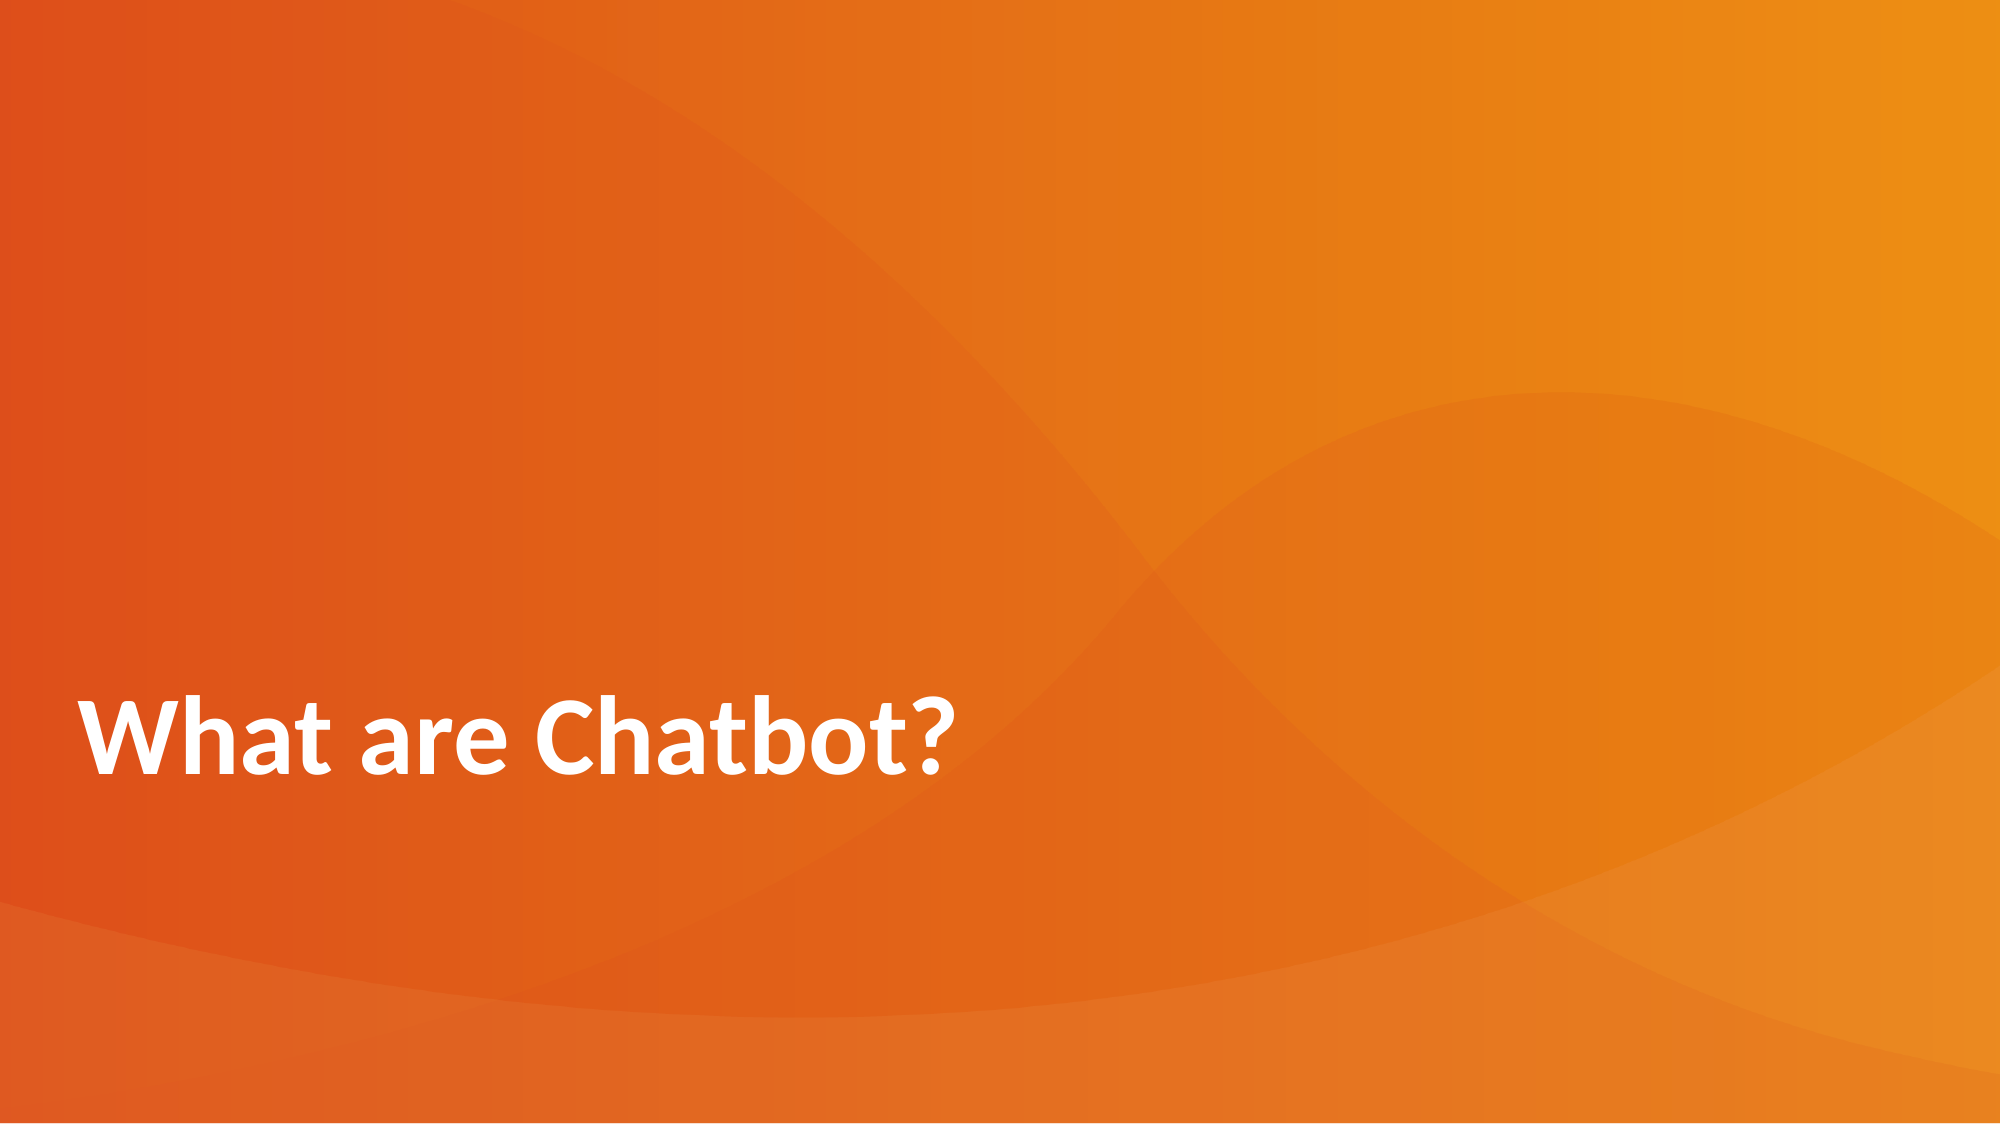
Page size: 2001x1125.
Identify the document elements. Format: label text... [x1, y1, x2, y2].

picture [0, 0, 2000, 1125]
title What are Chatbot? [62, 368, 1813, 807]
